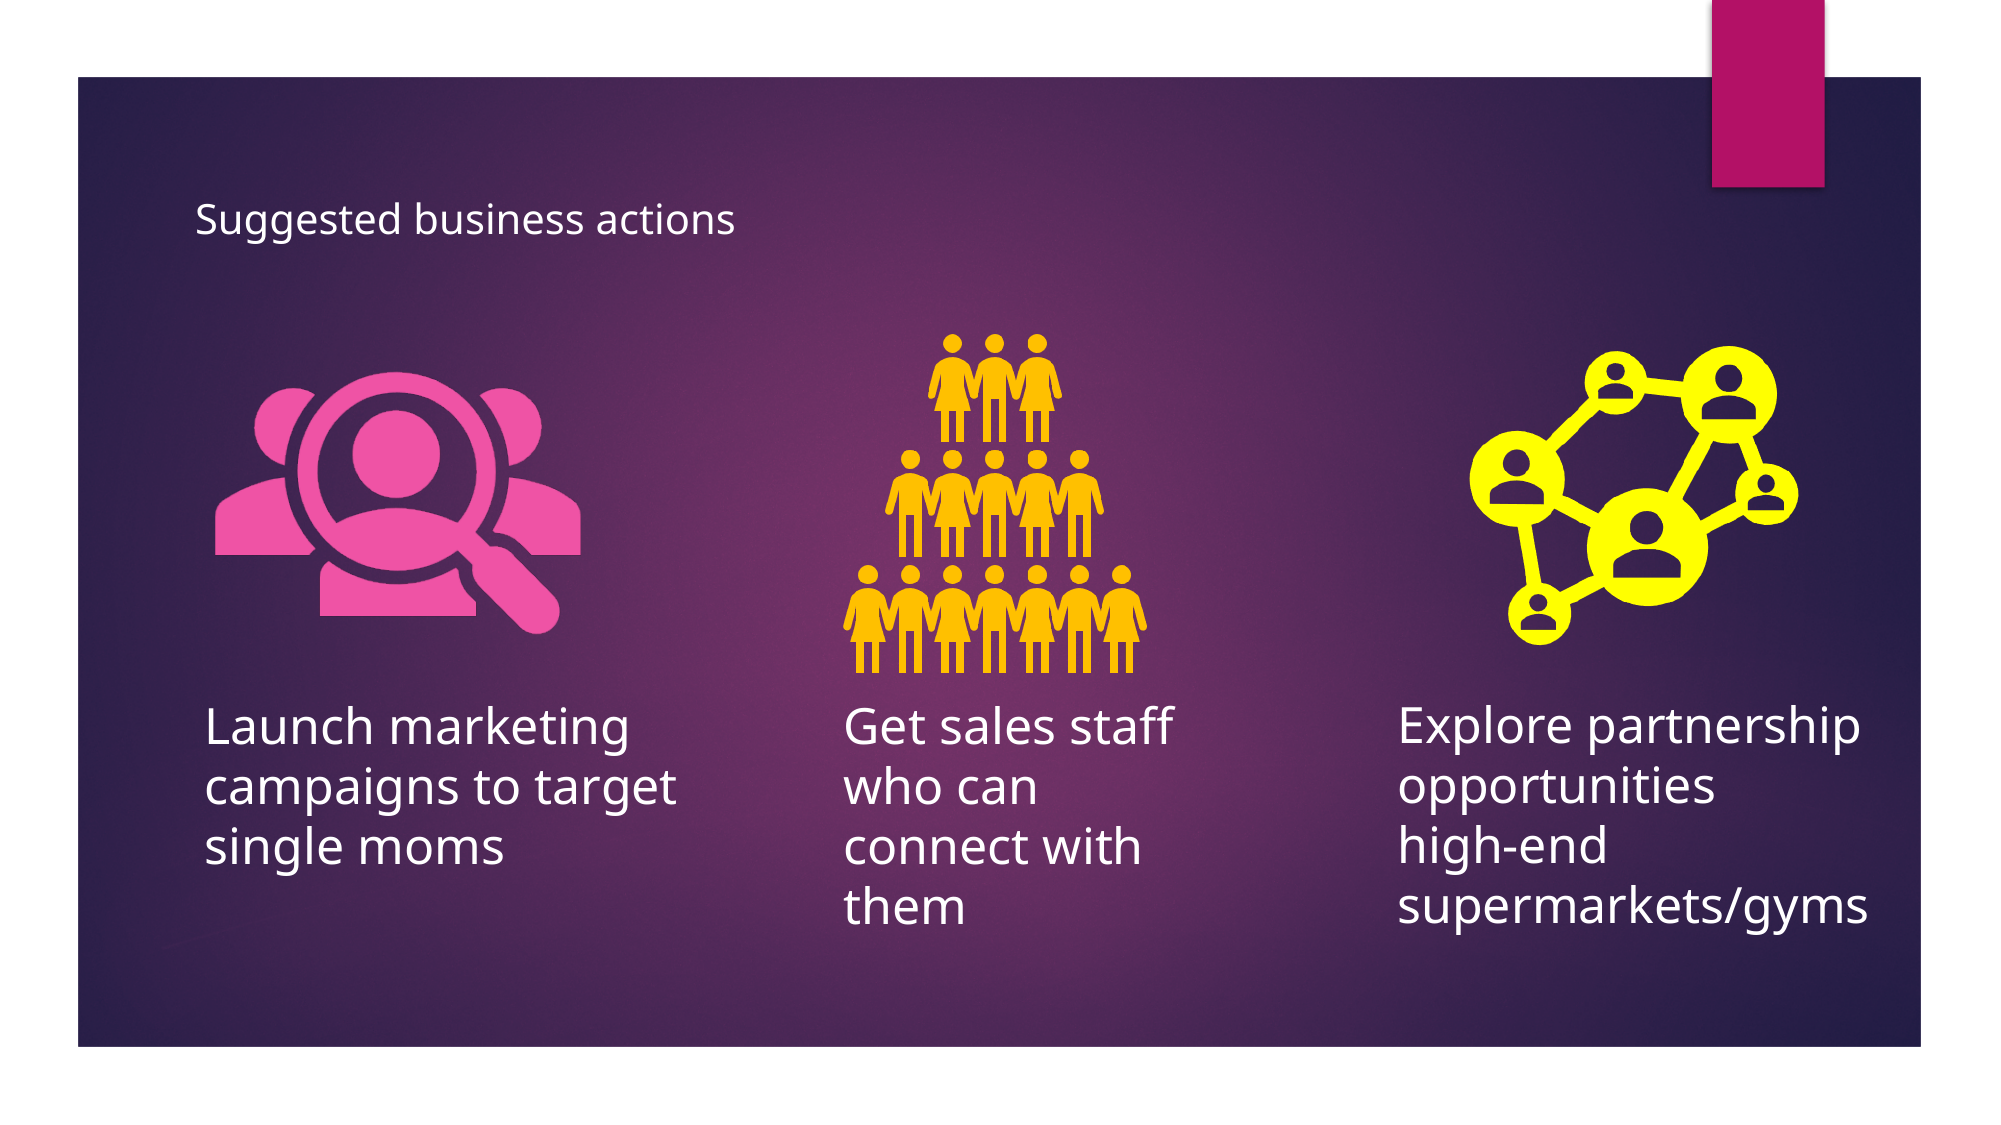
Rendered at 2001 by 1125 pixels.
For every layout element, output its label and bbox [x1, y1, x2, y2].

text_box [0, 0, 2000, 1125]
picture [805, 318, 1176, 688]
picture [1446, 312, 1816, 682]
picture [189, 294, 608, 712]
